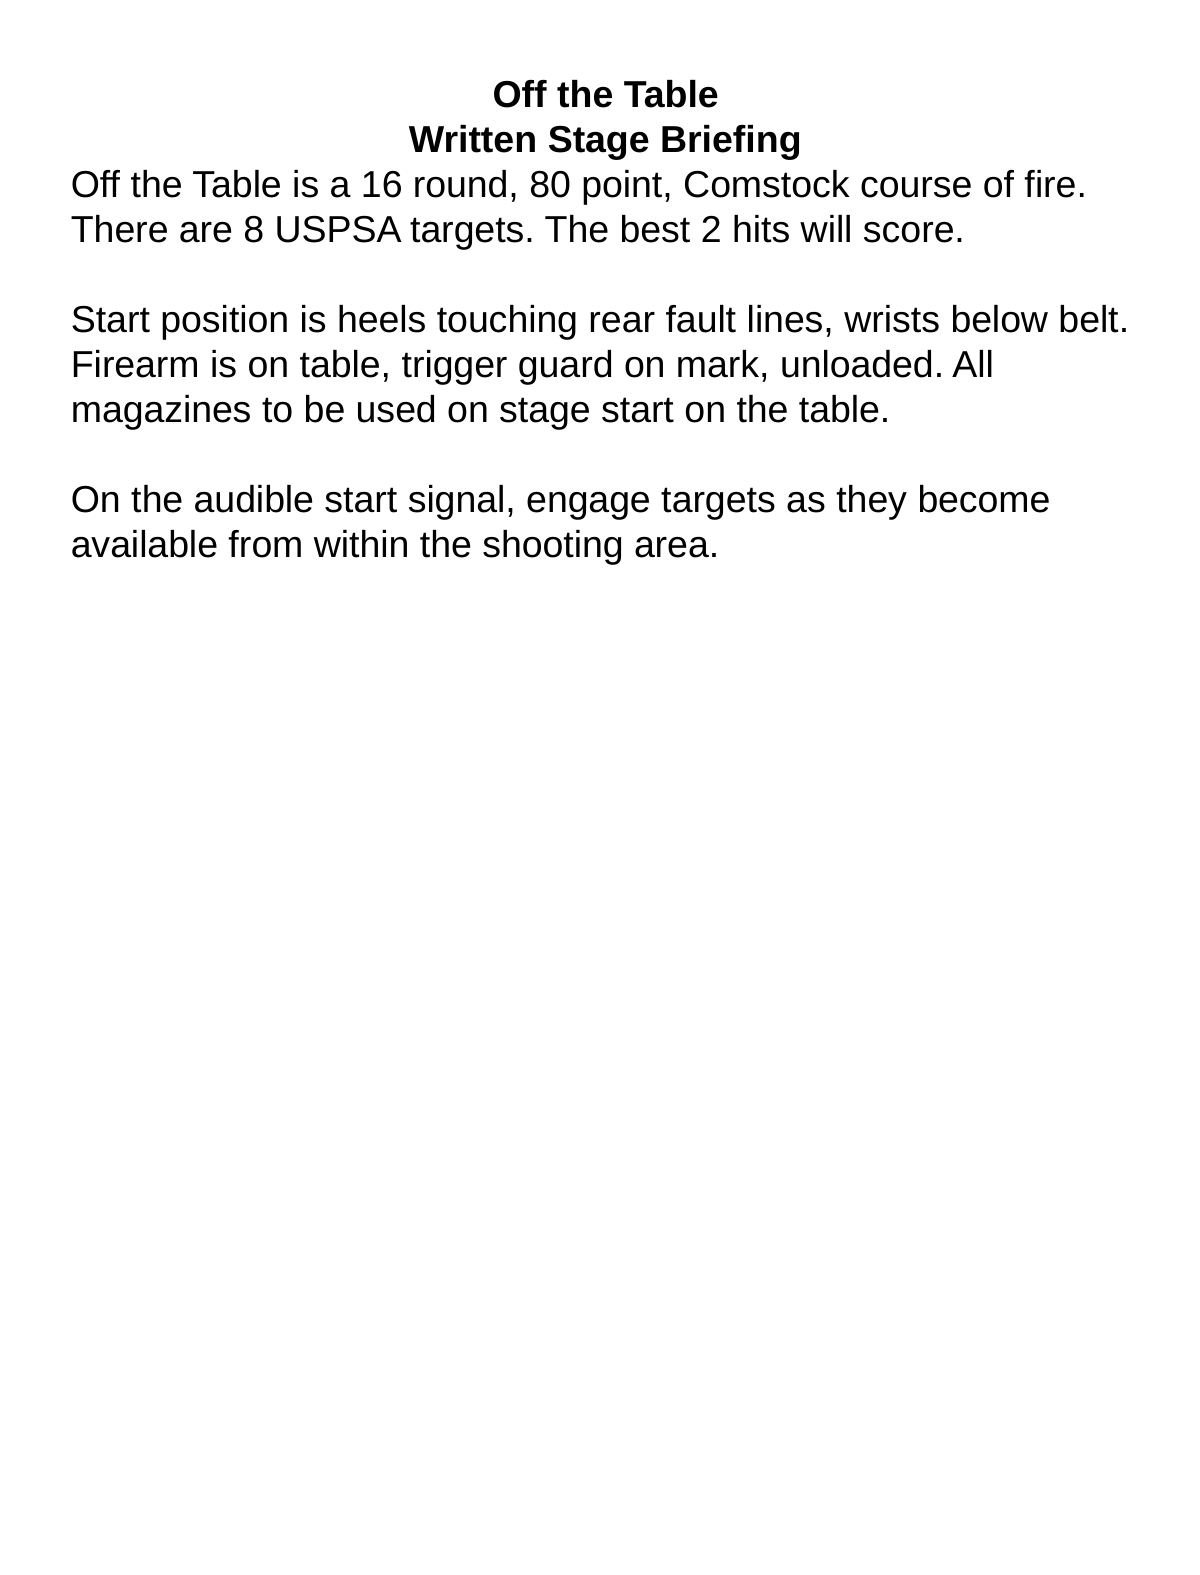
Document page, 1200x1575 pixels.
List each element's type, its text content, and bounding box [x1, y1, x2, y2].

text_box Off the Table Written Stage Briefing Off the Table is a 16 round, 80 point, Comstock course of fire. There are 8 USPSA targets. The best 2 hits will score. Start position is heels touching rear fault lines, wrists below belt. Firearm is on table, trigger guard on mark, unloaded. All magazines to be used on stage start on the table. On the audible start signal, engage targets as they become available from within the shooting area. [56, 63, 1156, 573]
